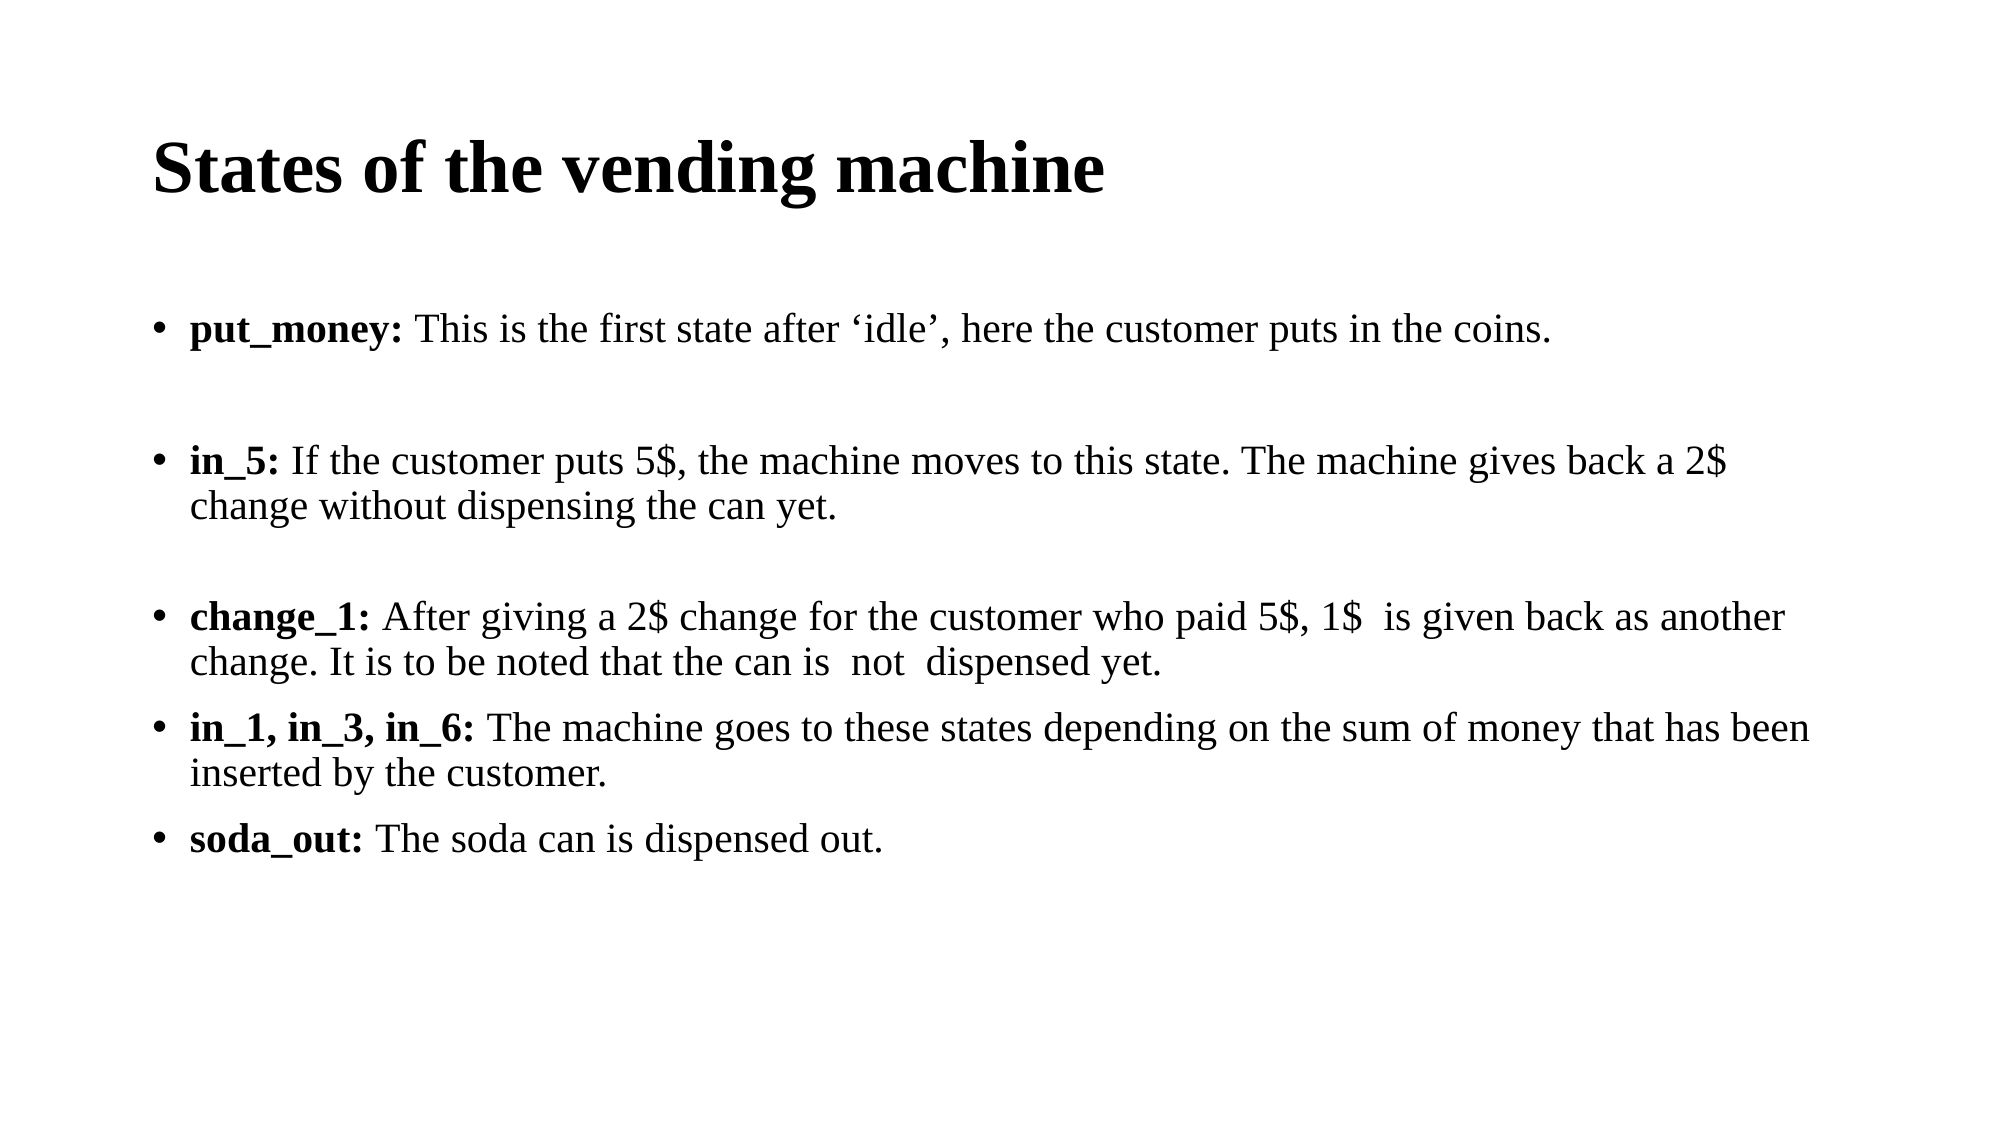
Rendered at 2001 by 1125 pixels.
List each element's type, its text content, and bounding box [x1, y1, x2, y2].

list put_money: This is the first state after ‘idle’, here the customer puts in the coins. in_5: If the customer puts 5$, the machine moves to this state. The machine gives back a 2$ change without dispensing the can yet. change_1: After giving a 2$ change for the customer who paid 5$, 1$ is given back as another change. It is to be noted that the can is not dispensed yet. in_1, in_3, in_6: The machine goes to these states depending on the sum of money that has been inserted by the customer. soda_out: The soda can is dispensed out. [137, 299, 1863, 1014]
title States of the vending machine [137, 59, 1863, 278]
